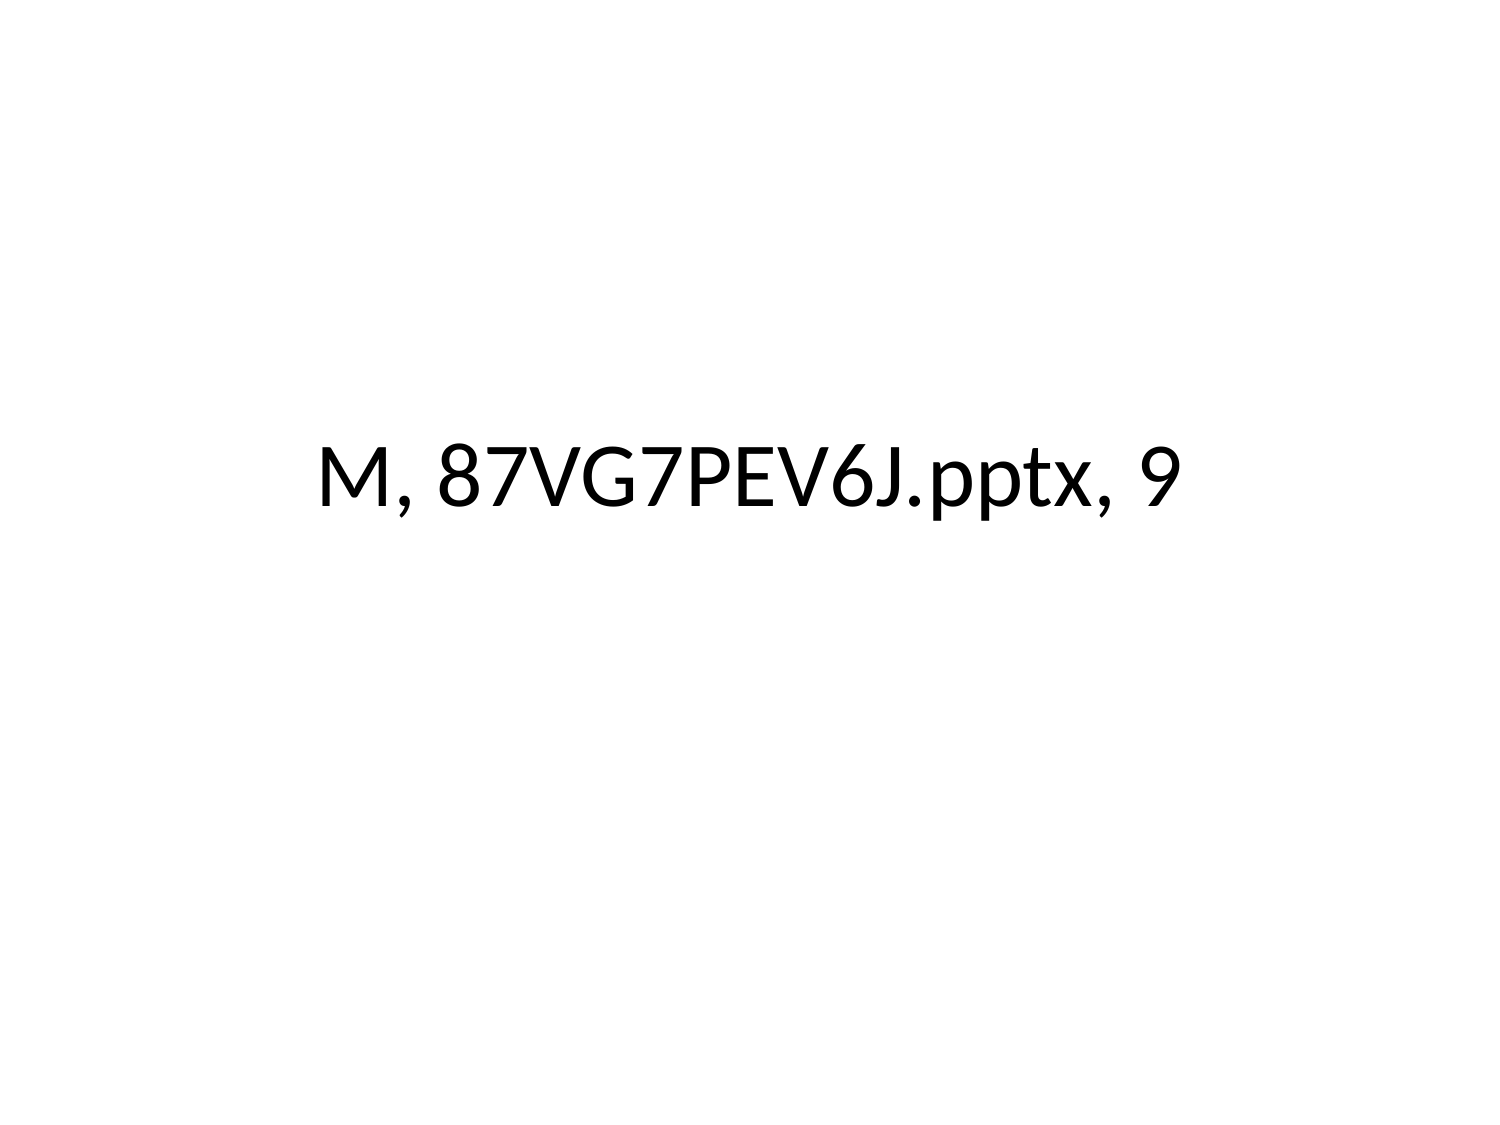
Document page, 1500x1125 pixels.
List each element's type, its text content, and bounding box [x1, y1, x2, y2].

title M, 87VG7PEV6J.pptx, 9 [112, 349, 1388, 591]
